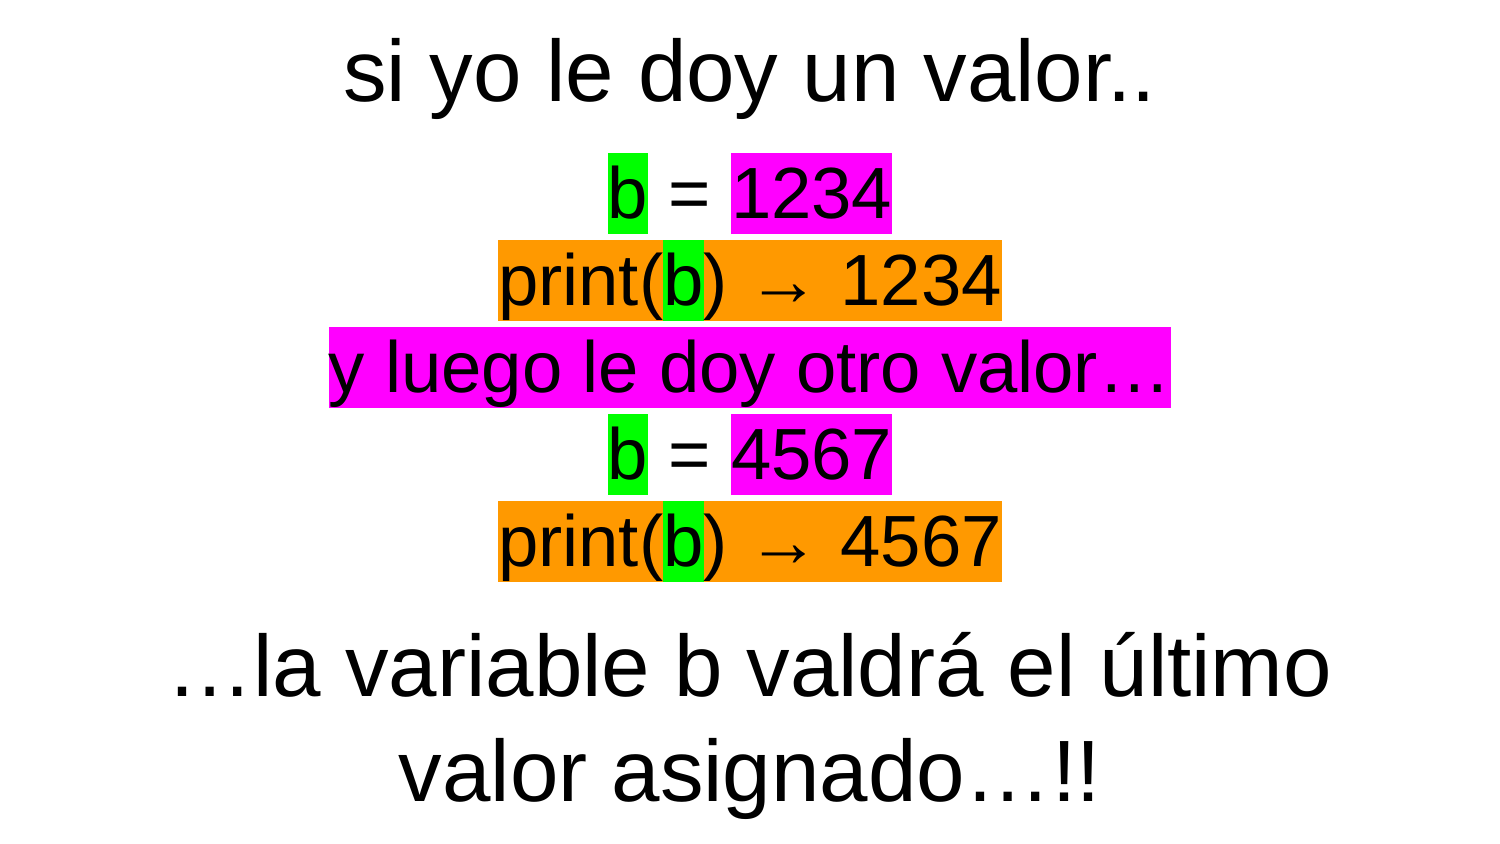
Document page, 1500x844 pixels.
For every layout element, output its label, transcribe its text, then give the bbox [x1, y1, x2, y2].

title …la variable b valdrá el último valor asignado…!! [51, 611, 1449, 834]
title si yo le doy un valor.. [51, 17, 1449, 134]
title b = 1234 print(b) → 1234 y luego le doy otro valor… b = 4567 print(b) → 4567 [51, 139, 1449, 597]
